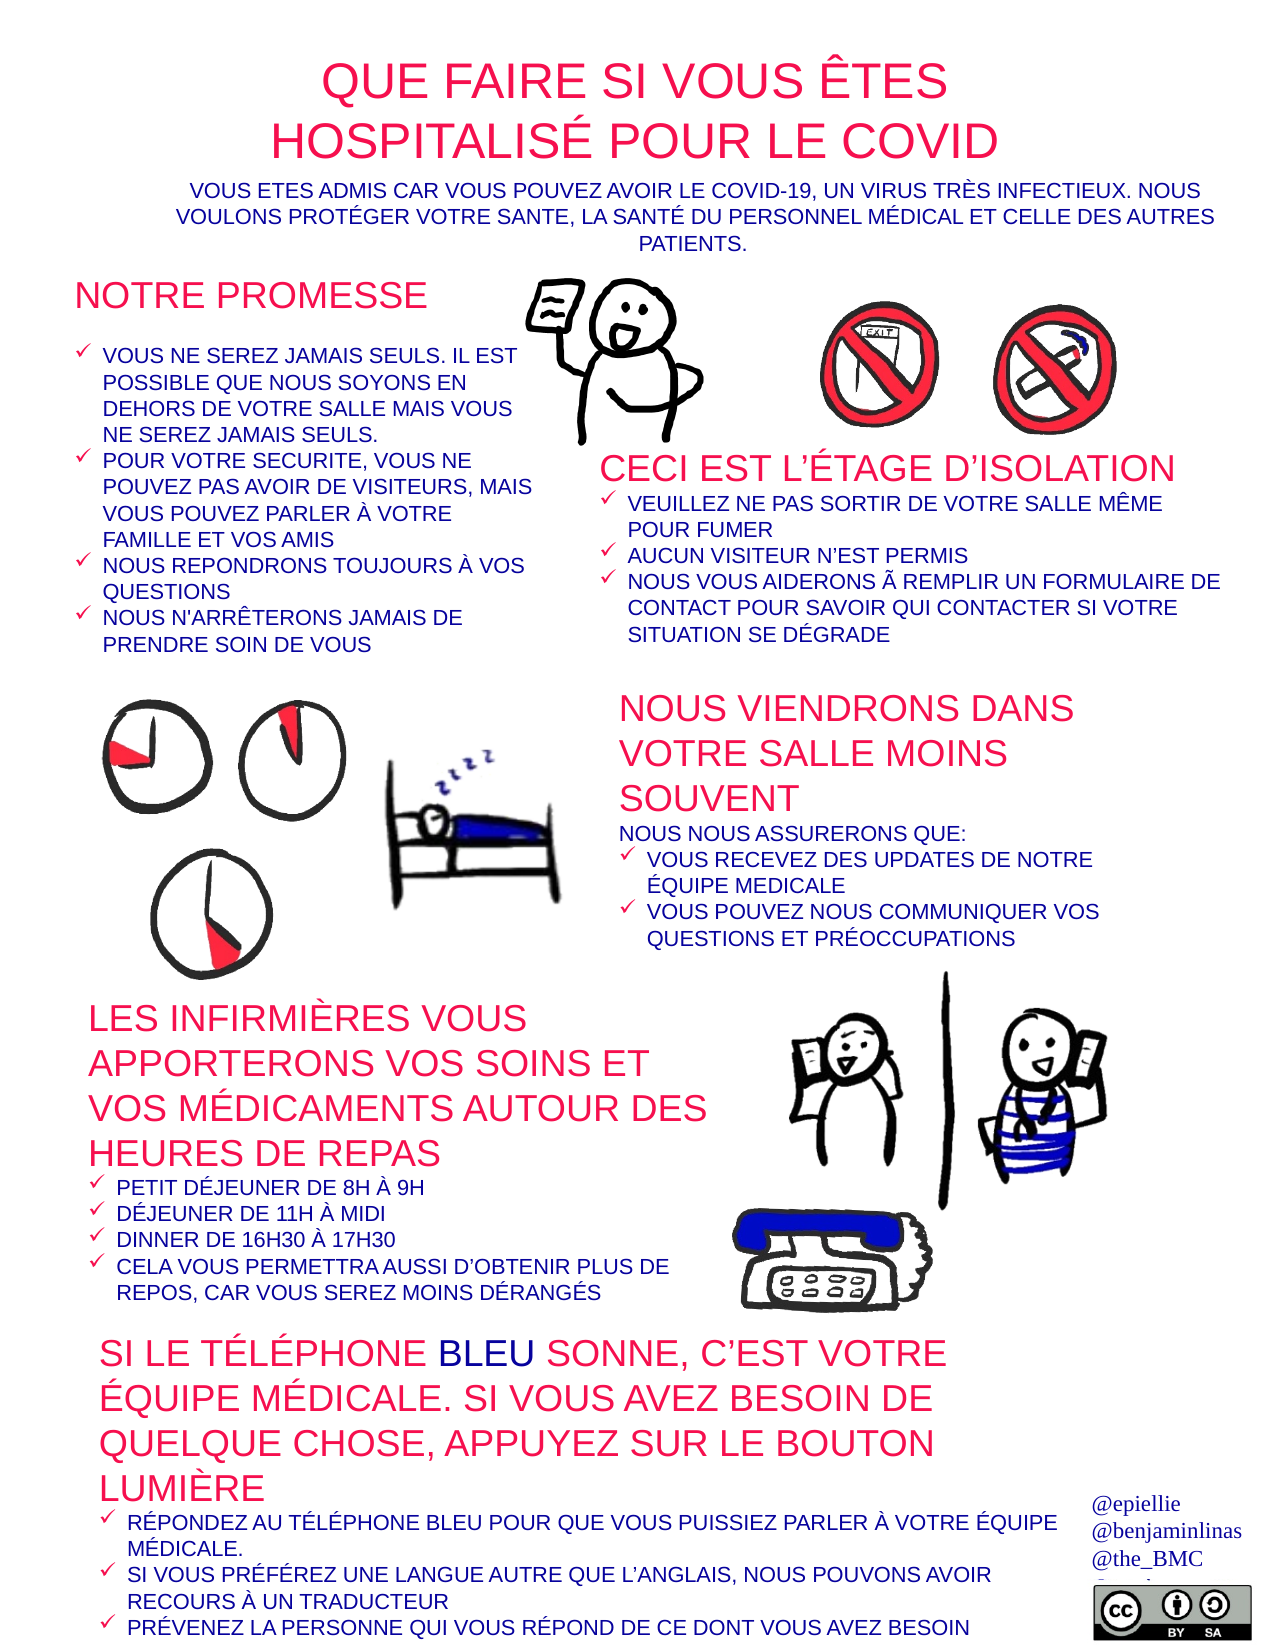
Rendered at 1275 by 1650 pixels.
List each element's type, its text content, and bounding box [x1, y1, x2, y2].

text_box SI LE TÉLÉPHONE BLEU SONNE, C’EST VOTRE ÉQUIPE MÉDICALE. SI VOUS AVEZ BESOIN DE QUELQUE CHOSE, APPUYEZ SUR LE BOUTON LUMIÈRE RÉPONDEZ AU TÉLÉPHONE BLEU POUR QUE VOUS PUISSIEZ PARLER À VOTRE ÉQUIPE MÉDICALE. SI VOUS PRÉFÉREZ UNE LANGUE AUTRE QUE L’ANGLAIS, NOUS POUVONS AVOIR RECOURS À UN TRADUCTEUR PRÉVENEZ LA PERSONNE QUI VOUS RÉPOND DE CE DONT VOUS AVEZ BESOIN [84, 1321, 1085, 1648]
text_box @epiellie @benjaminlinas @the_BMC [1085, 1481, 1258, 1579]
picture [807, 282, 952, 439]
picture [976, 297, 1134, 439]
picture [633, 952, 1232, 1410]
text_box VOUS ETES ADMIS CAR VOUS POUVEZ AVOIR LE COVID-19, UN VIRUS TRÈS INFECTIEUX. NOUS VOULONS PROTÉGER VOTRE SANTE, LA SANTÉ DU PERSONNEL MÉDICAL ET CELLE DES AUTRES PATIENTS. [159, 169, 1233, 263]
text_box LES INFIRMIÈRES VOUS APPORTERONS VOS SOINS ET VOS MÉDICAMENTS AUTOUR DES HEURES DE REPAS PETIT DÉJEUNER DE 8H À 9H DÉJEUNER DE 11H À MIDI DINNER DE 16H30 À 17H30 CELA VOUS PERMETTRA AUSSI D’OBTENIR PLUS DE REPOS, CAR VOUS SEREZ MOINS DÉRANGÉS [73, 986, 716, 1313]
picture [1076, 1579, 1268, 1649]
text_box NOUS VIENDRONS DANS VOTRE SALLE MOINS SOUVENT NOUS NOUS ASSURERONS QUE: VOUS RECEVEZ DES UPDATES DE NOTRE ÉQUIPE MEDICALE VOUS POUVEZ NOUS COMMUNIQUER VOS QUESTIONS ET PRÉOCCUPATIONS [604, 676, 1182, 958]
text_box NOTRE PROMESSE VOUS NE SEREZ JAMAIS SEULS. IL EST POSSIBLE QUE NOUS SOYONS EN DEHORS DE VOTRE SALLE MAIS VOUS NE SEREZ JAMAIS SEULS. POUR VOTRE SECURITE, VOUS NE POUVEZ PAS AVOIR DE VISITEURS, MAIS VOUS POUVEZ PARLER À VOTRE FAMILLE ET VOS AMIS NOUS REPONDRONS TOUJOURS À VOS QUESTIONS NOUS N'ARRÊTERONS JAMAIS DE PRENDRE SOIN DE VOUS [59, 263, 554, 664]
picture [77, 652, 605, 998]
text_box CECI EST L’ÉTAGE D’ISOLATION VEUILLEZ NE PAS SORTIR DE VOTRE SALLE MÊME POUR FUMER AUCUN VISITEUR N’EST PERMIS NOUS VOUS AIDERONS Ã REMPLIR UN FORMULAIRE DE CONTACT POUR SAVOIR QUI CONTACTER SI VOTRE SITUATION SE DÉGRADE [584, 436, 1245, 654]
text_box QUE FAIRE SI VOUS ÊTES HOSPITALISÉ POUR LE COVID [193, 40, 1077, 169]
picture [519, 272, 709, 450]
